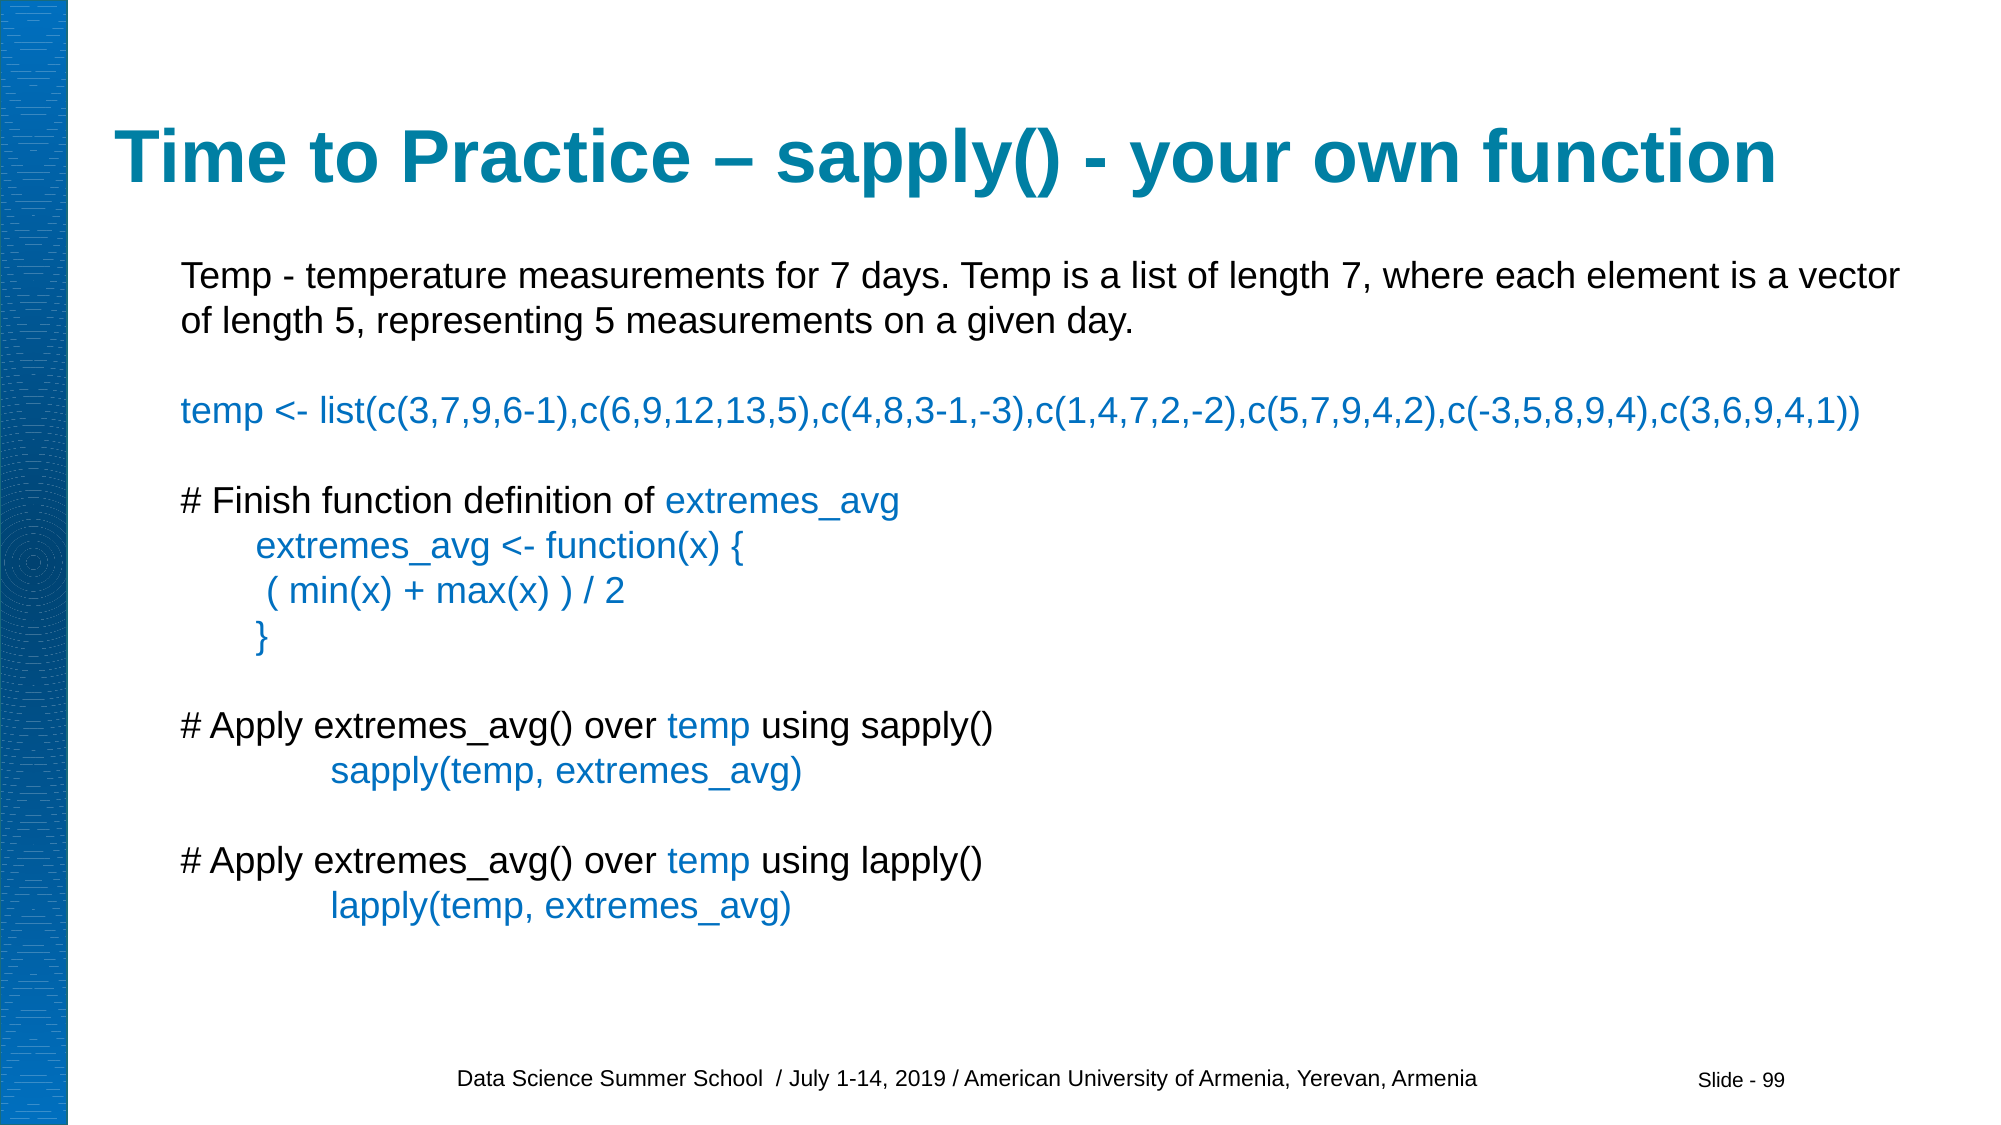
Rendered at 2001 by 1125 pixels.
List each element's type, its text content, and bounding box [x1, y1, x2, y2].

text_box Temp - temperature measurements for 7 days. Temp is a list of length 7, where each element is a vector of length 5, representing 5 measurements on a given day. temp <- list(c(3,7,9,6-1),c(6,9,12,13,5),c(4,8,3-1,-3),c(1,4,7,2,-2),c(5,7,9,4,2),c(-3,5,8,9,4),c(3,6,9,4,1)) # Finish function definition of extremes_avg extremes_avg <- function(x) { ( min(x) + max(x) ) / 2 } # Apply extremes_avg() over temp using sapply() sapply(temp, extremes_avg) # Apply extremes_avg() over temp using lapply() lapply(temp, extremes_avg) [165, 243, 1952, 934]
title Time to Practice – sapply() - your own function [99, 37, 1900, 213]
